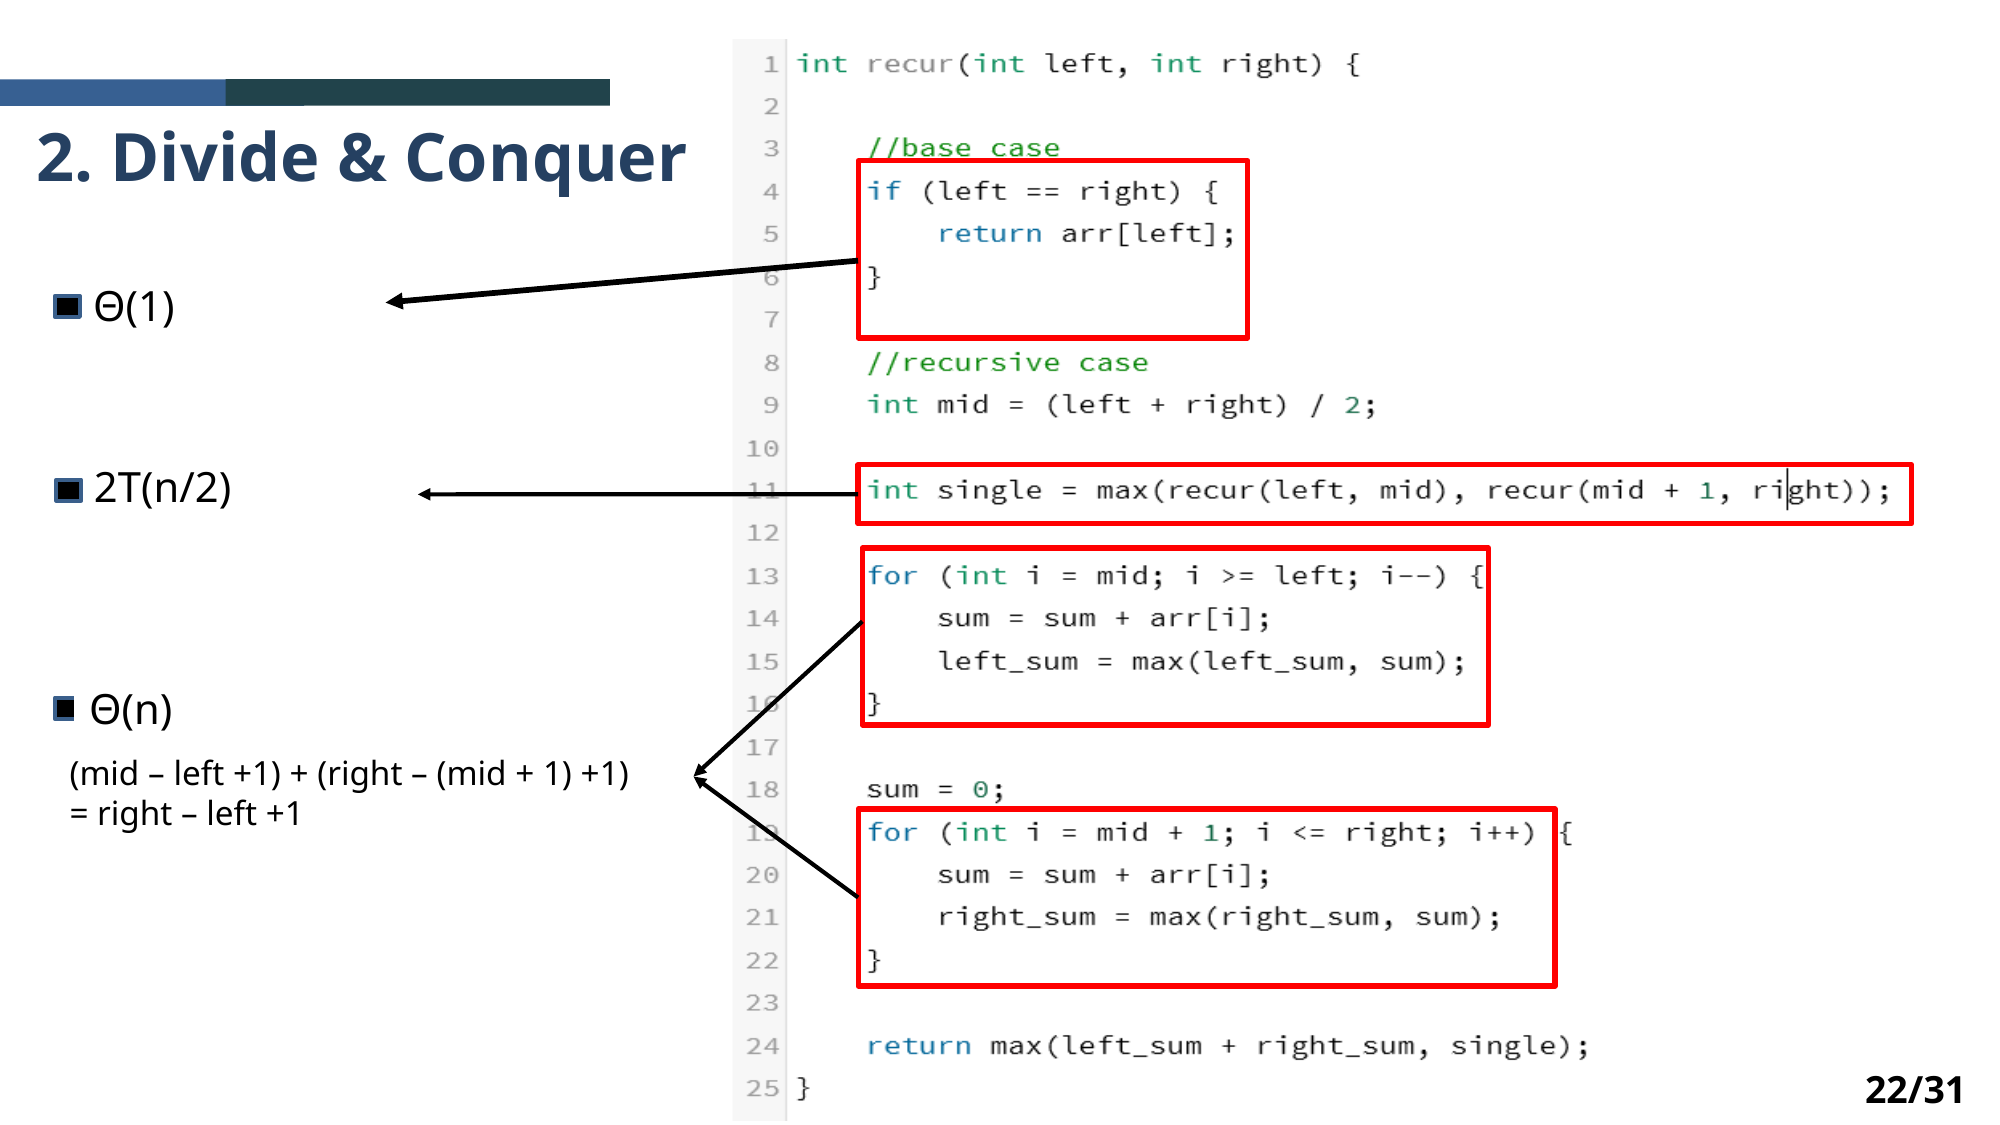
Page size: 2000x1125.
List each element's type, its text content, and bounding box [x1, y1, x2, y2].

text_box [0, 78, 611, 107]
text_box [53, 294, 82, 319]
text_box (mid – left +1) + (right – (mid + 1) +1) = right – left +1 [54, 745, 688, 840]
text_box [693, 776, 859, 898]
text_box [385, 260, 859, 303]
text_box Θ(n) [74, 675, 222, 741]
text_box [693, 621, 863, 777]
text_box Θ(1) [78, 272, 197, 338]
text_box 2. Divide & Conquer [21, 106, 723, 202]
text_box [53, 696, 74, 721]
picture [728, 39, 1912, 1122]
text_box [54, 478, 83, 503]
text_box 22/31 [1916, 1058, 1992, 1119]
text_box 2T(n/2) [79, 453, 247, 518]
